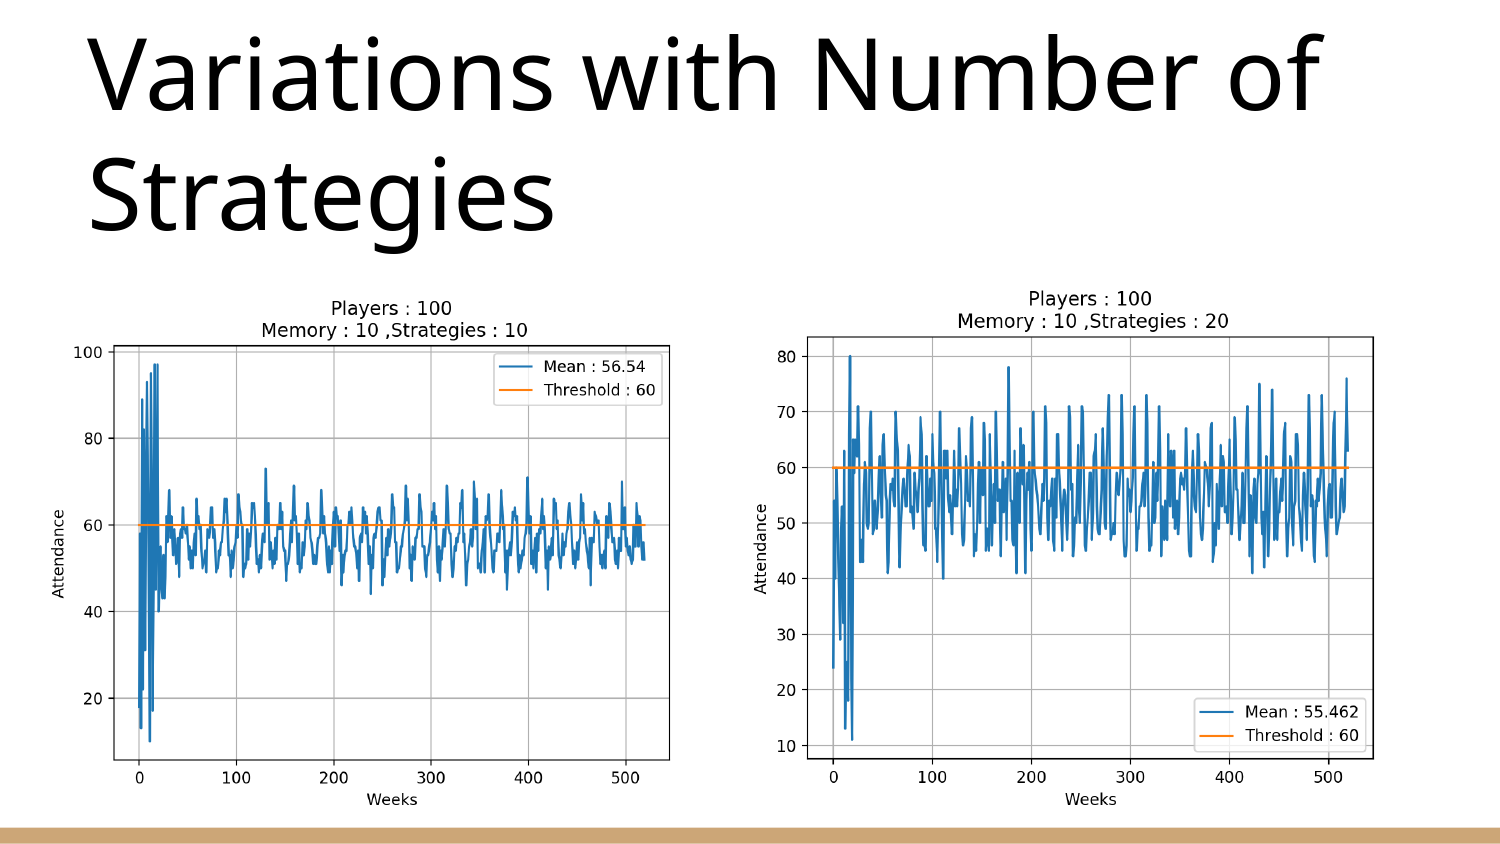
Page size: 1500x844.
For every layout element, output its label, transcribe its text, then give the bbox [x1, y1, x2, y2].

picture [24, 281, 1446, 819]
title Variations with Number of Strategies [72, 73, 1458, 188]
